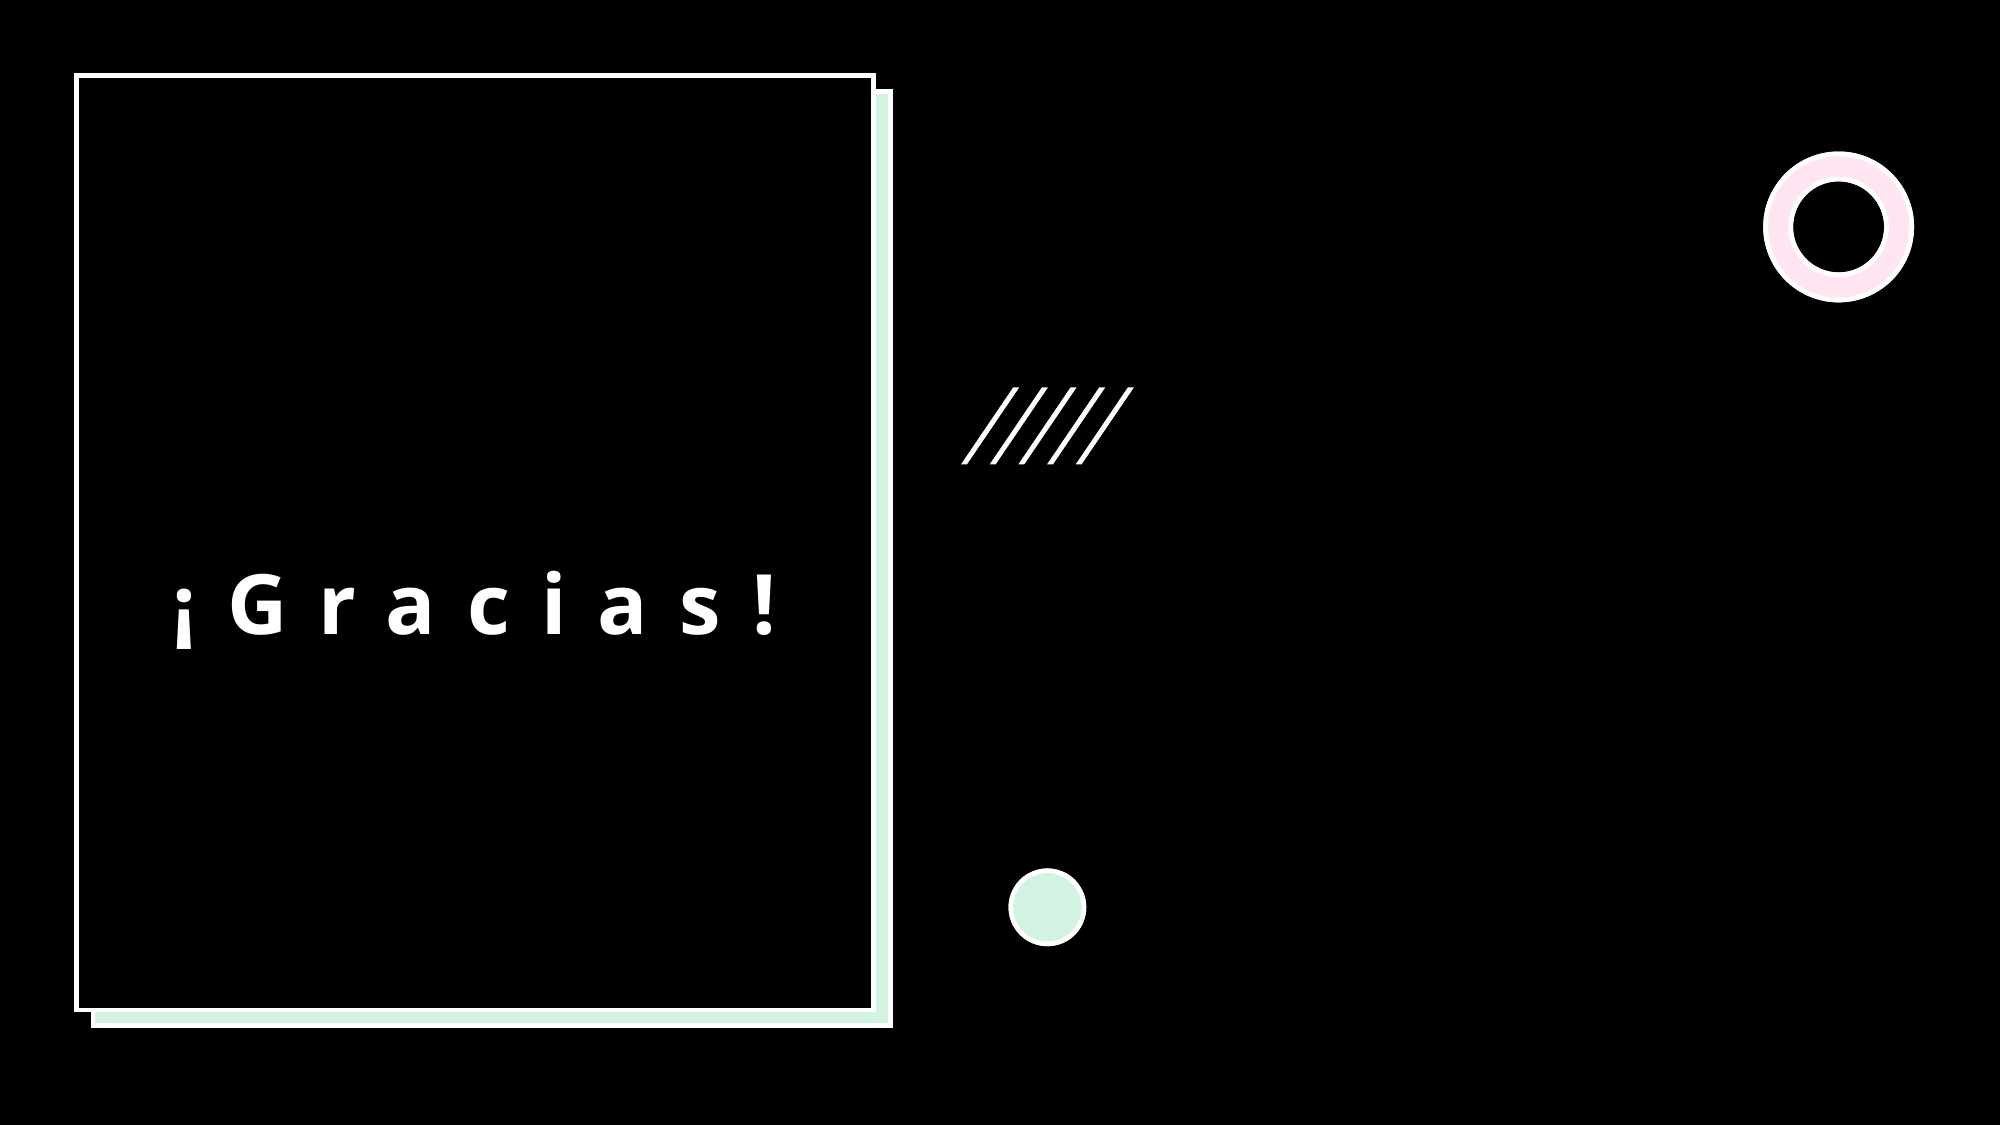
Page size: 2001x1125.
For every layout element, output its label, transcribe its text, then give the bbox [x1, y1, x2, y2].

title ¡Gracias! [111, 132, 838, 660]
